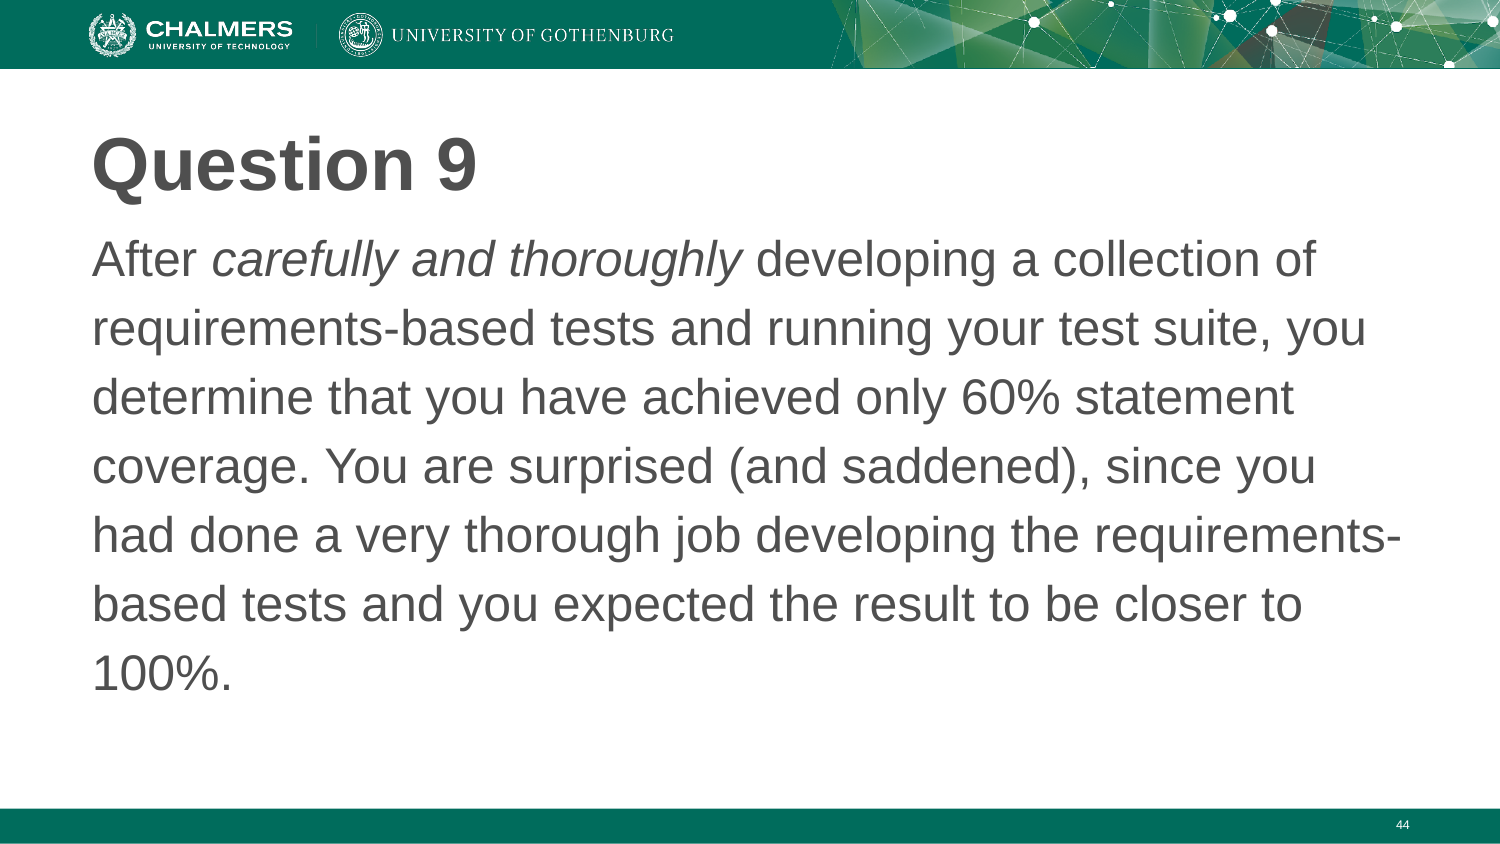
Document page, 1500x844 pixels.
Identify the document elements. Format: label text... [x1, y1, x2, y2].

slide_number ‹#› [1074, 809, 1425, 844]
title Question 9 [76, 100, 1425, 210]
picture [64, 0, 696, 85]
picture [759, 0, 1500, 68]
list After carefully and thoroughly developing a collection of requirements-based tests and running your test suite, you determine that you have achieved only 60% statement coverage. You are surprised (and saddened), since you had done a very thorough job developing the requirements-based tests and you expected the result to be closer to 100%. [76, 210, 1425, 782]
